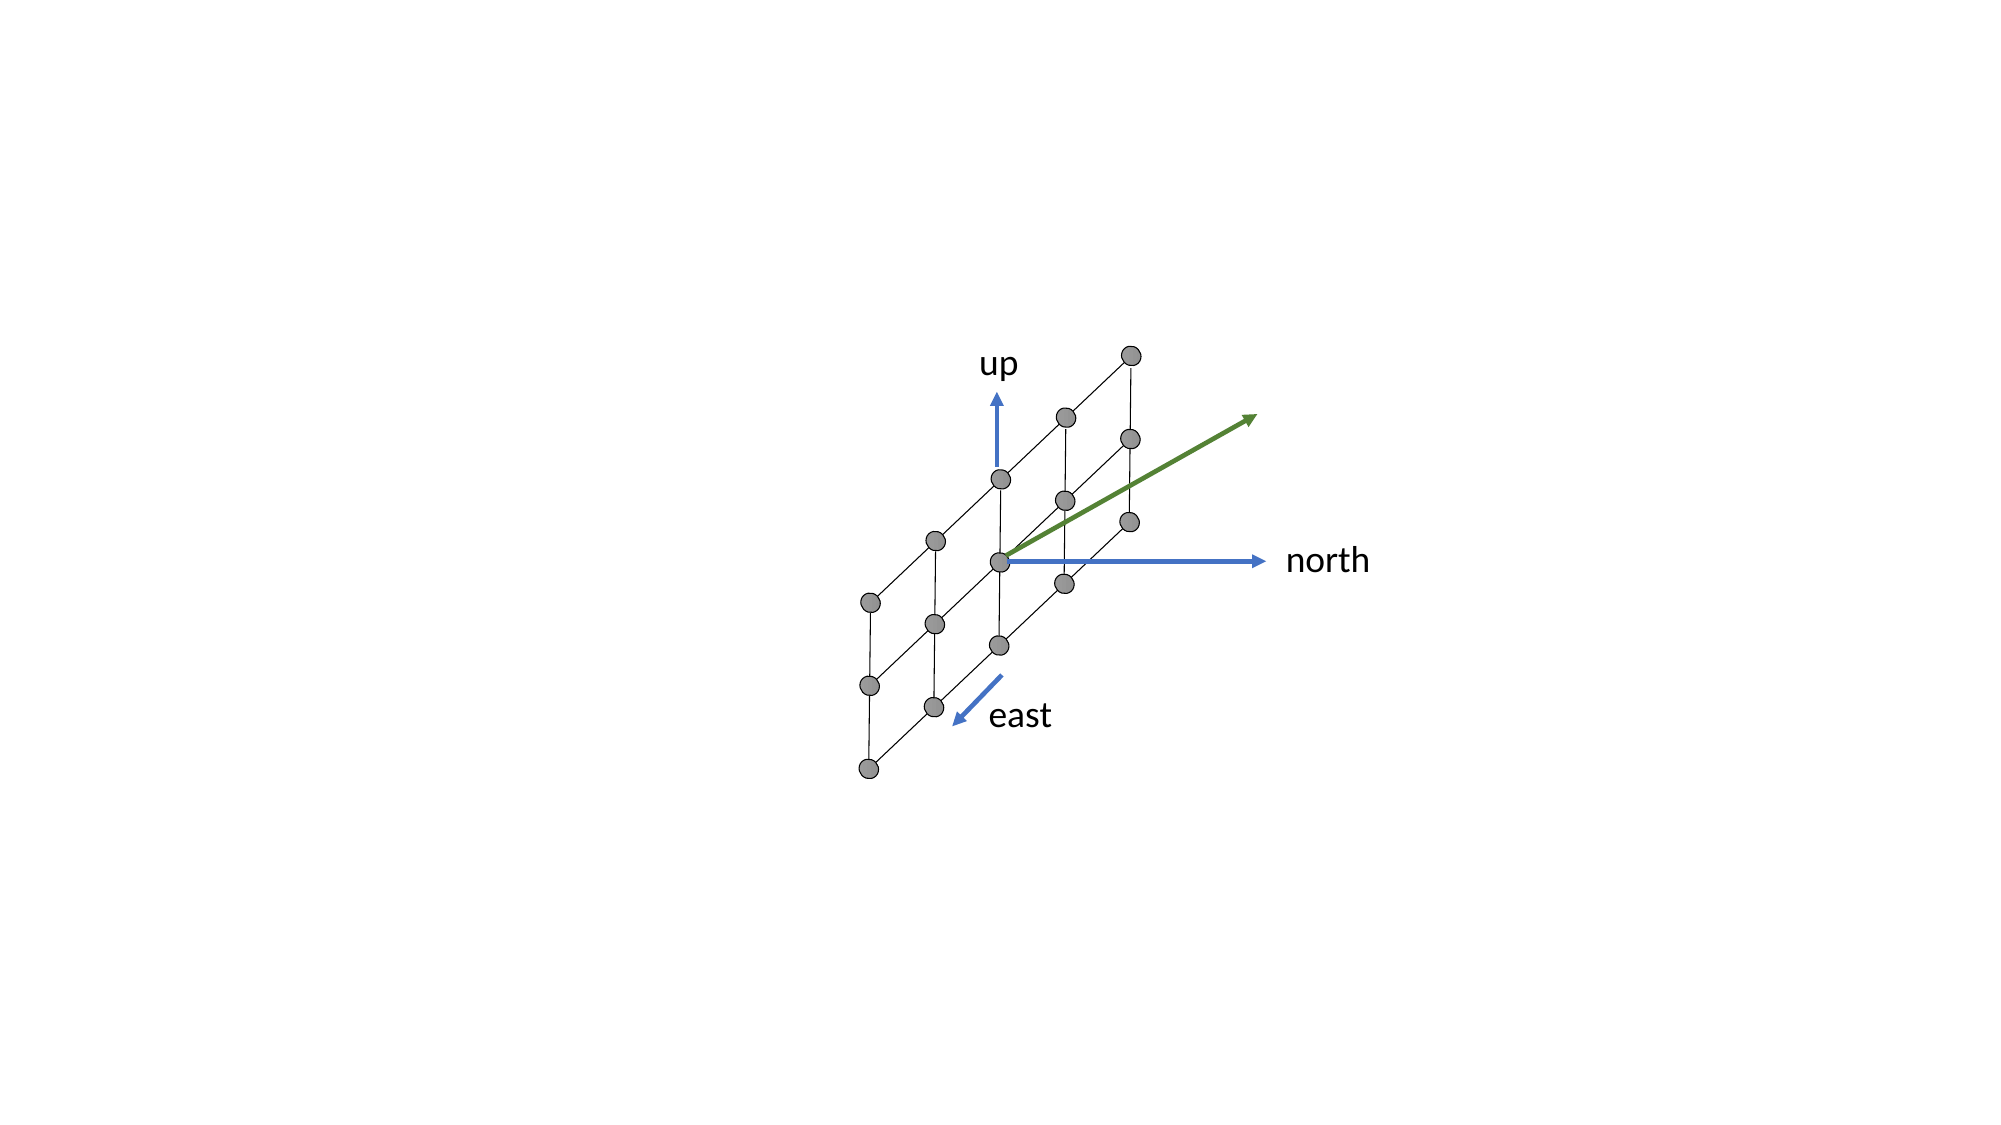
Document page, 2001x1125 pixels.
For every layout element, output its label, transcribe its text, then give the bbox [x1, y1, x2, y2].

text_box north [1271, 527, 1386, 588]
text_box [929, 315, 1071, 809]
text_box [952, 674, 1002, 727]
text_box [1005, 414, 1258, 556]
